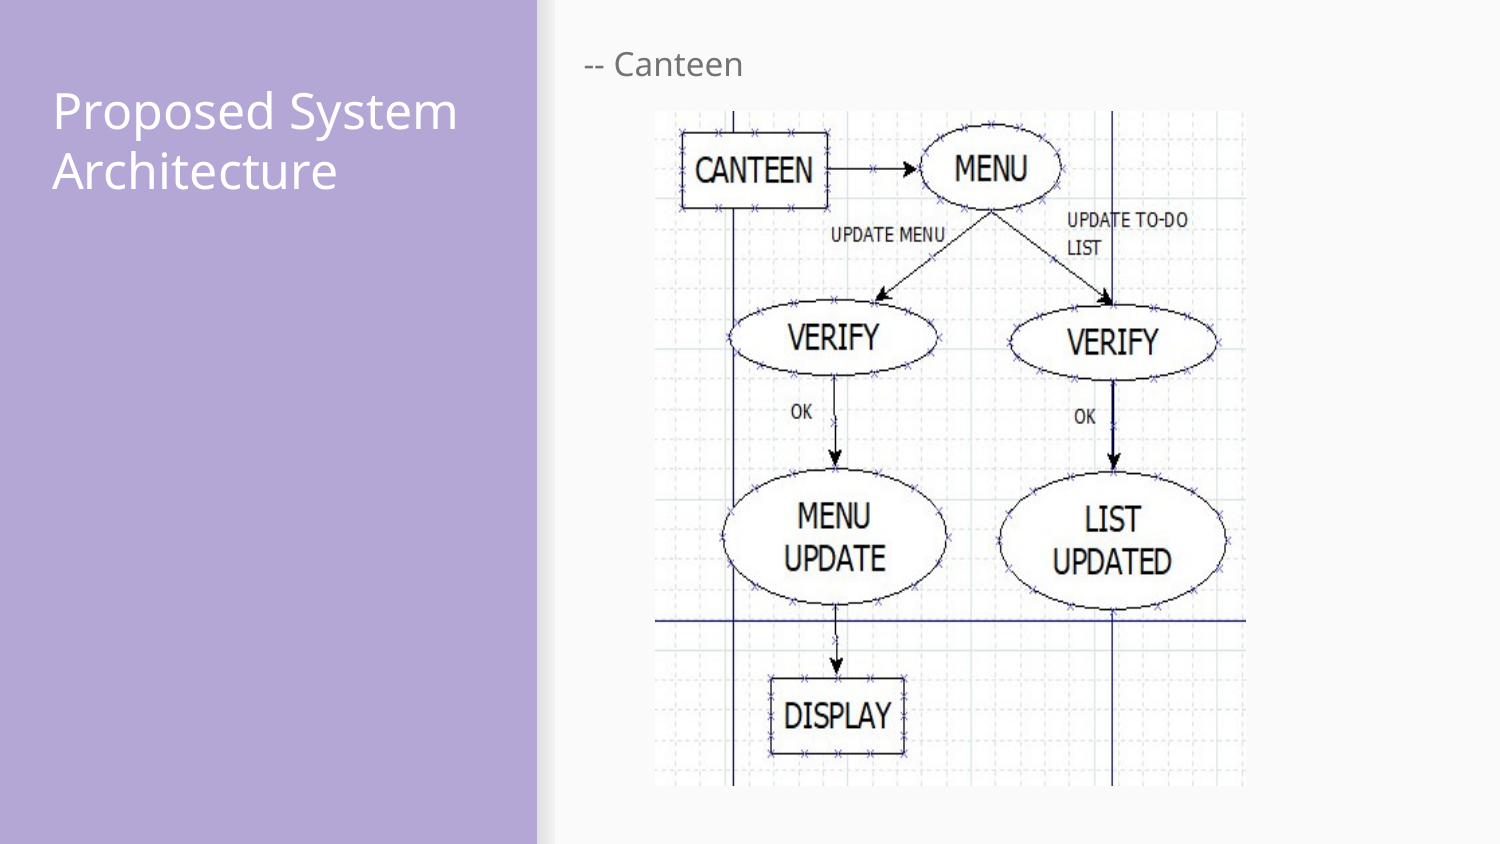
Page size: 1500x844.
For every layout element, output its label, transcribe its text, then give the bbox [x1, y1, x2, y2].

text_box -- Canteen [568, 27, 1474, 823]
title Proposed System Architecture [37, 58, 498, 216]
picture [655, 111, 1246, 787]
